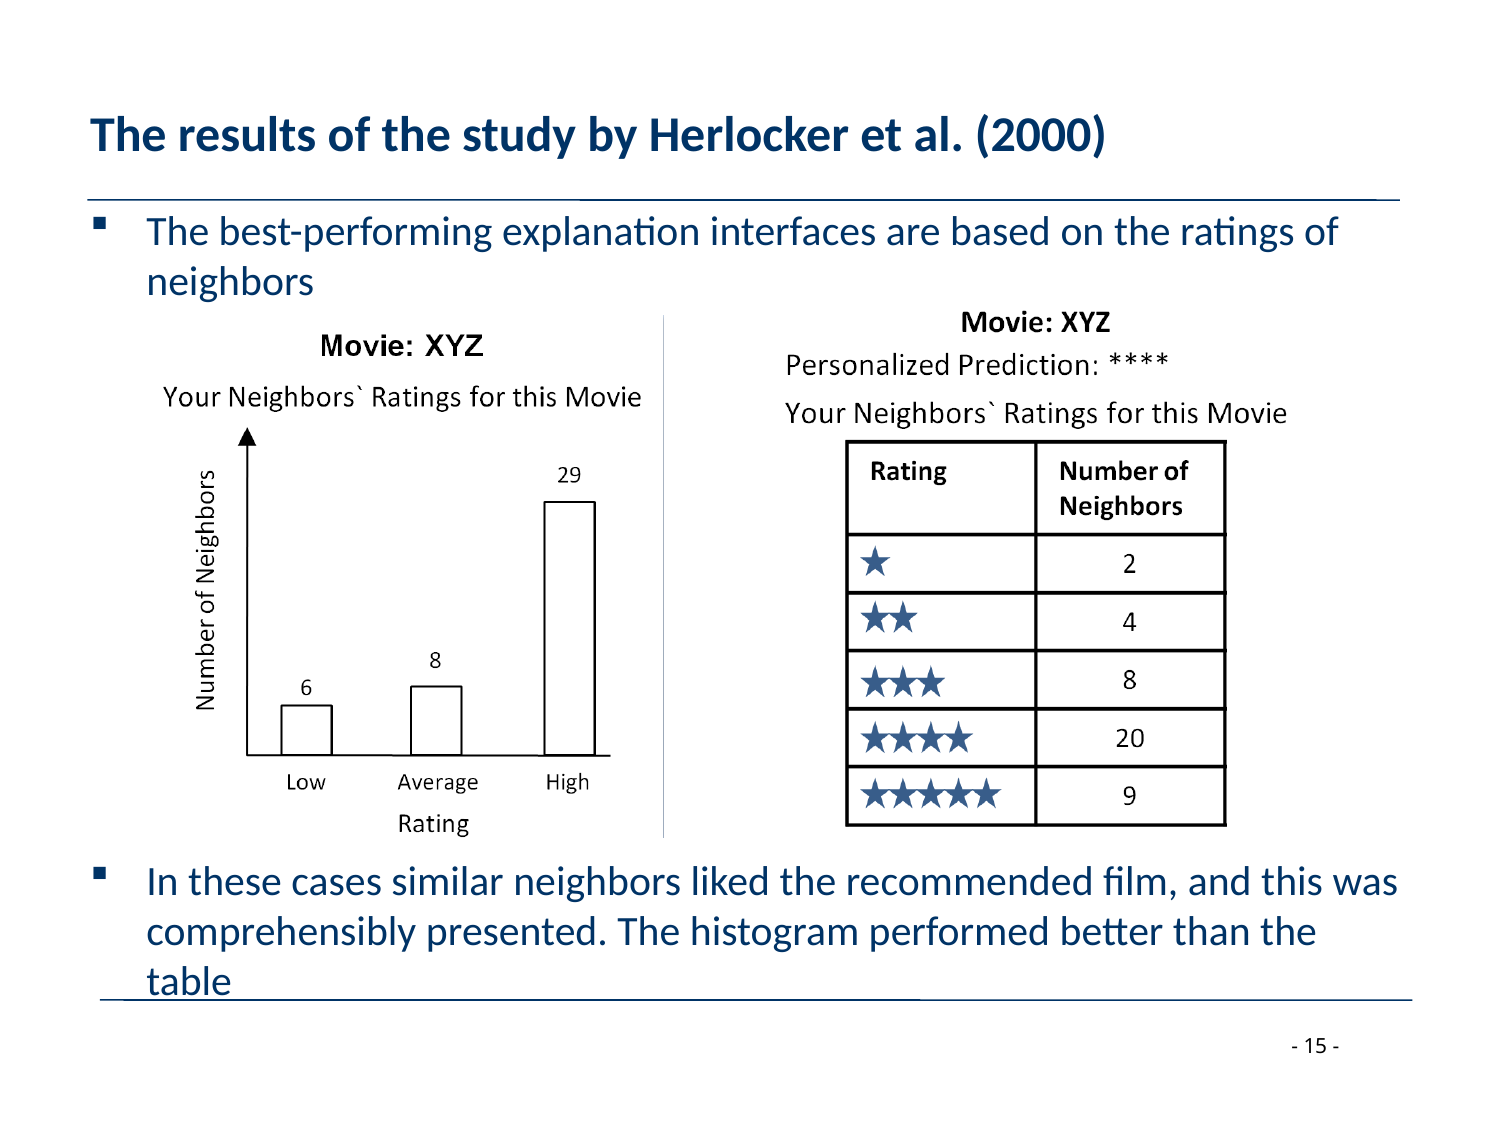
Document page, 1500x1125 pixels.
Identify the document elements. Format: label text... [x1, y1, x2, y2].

title The results of the study by Herlocker et al. (2000) [74, 37, 1426, 196]
picture [761, 290, 1309, 839]
picture [139, 314, 664, 839]
list The best-performing explanation interfaces are based on the ratings of neighbors In these cases similar neighbors liked the recommended film, and this was comprehensibly presented. The histogram performed better than the table [74, 196, 1426, 939]
